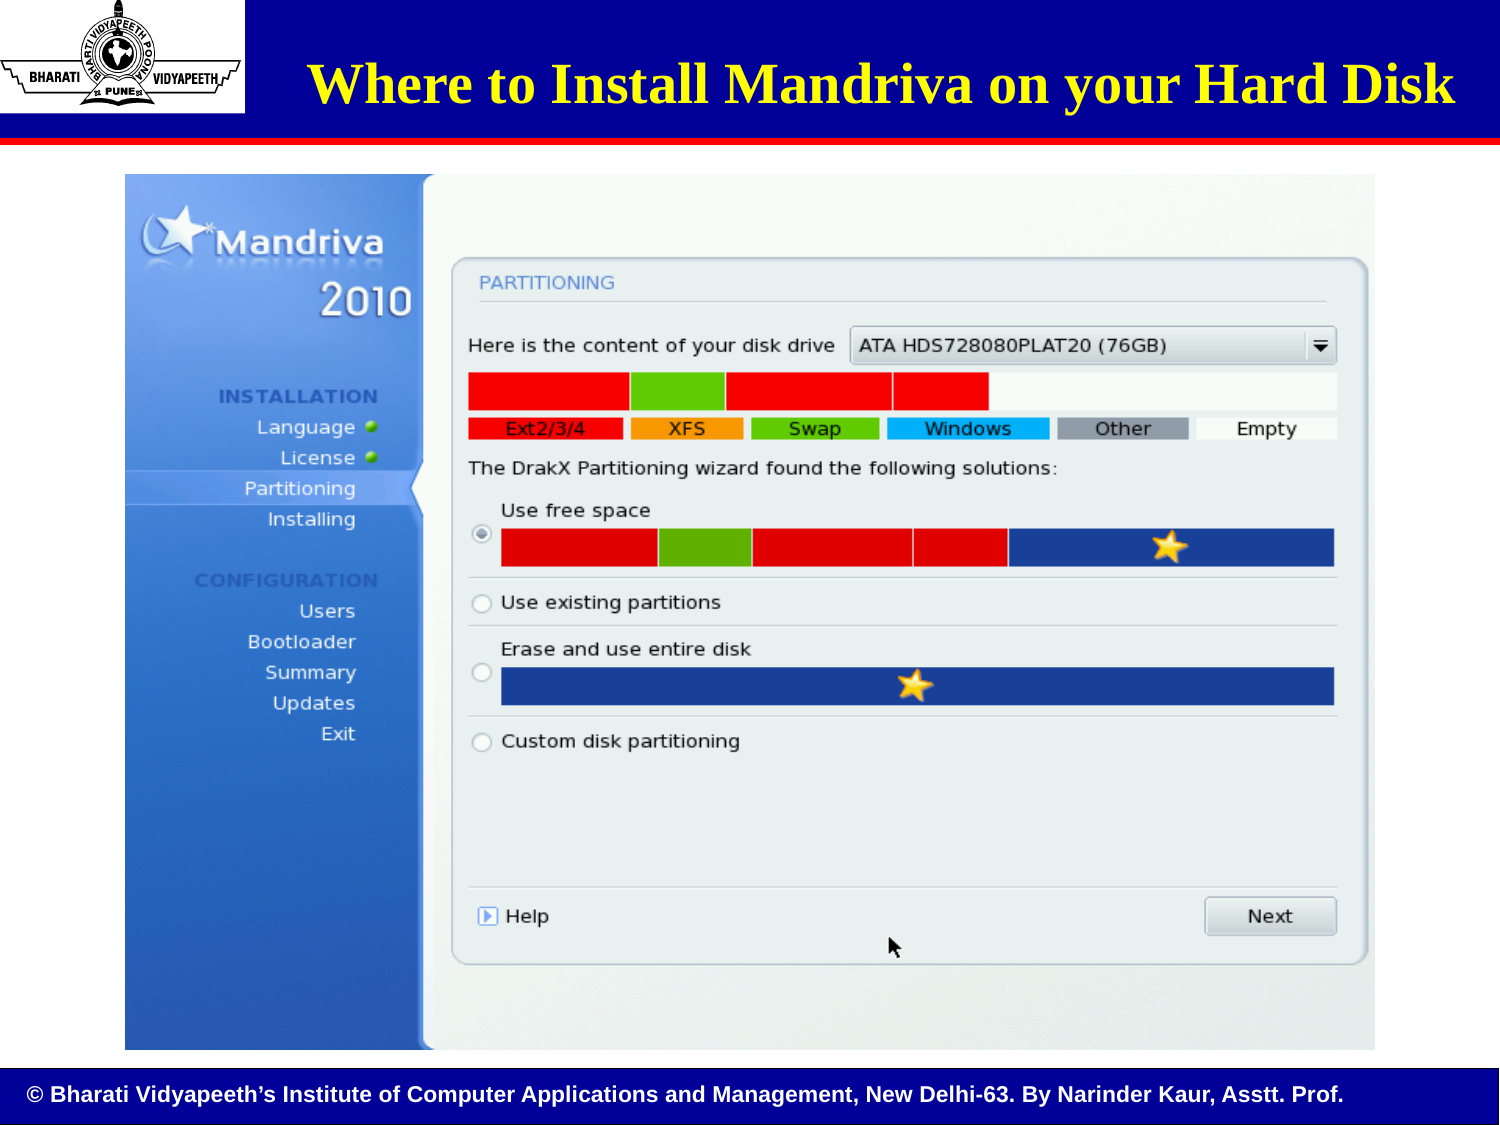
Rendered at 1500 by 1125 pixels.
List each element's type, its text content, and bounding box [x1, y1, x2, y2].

picture [124, 174, 1376, 1051]
picture [0, 0, 241, 106]
text_box [39, 166, 1469, 1024]
text_box Where to Install Mandriva on your Hard Disk [262, 37, 1500, 253]
